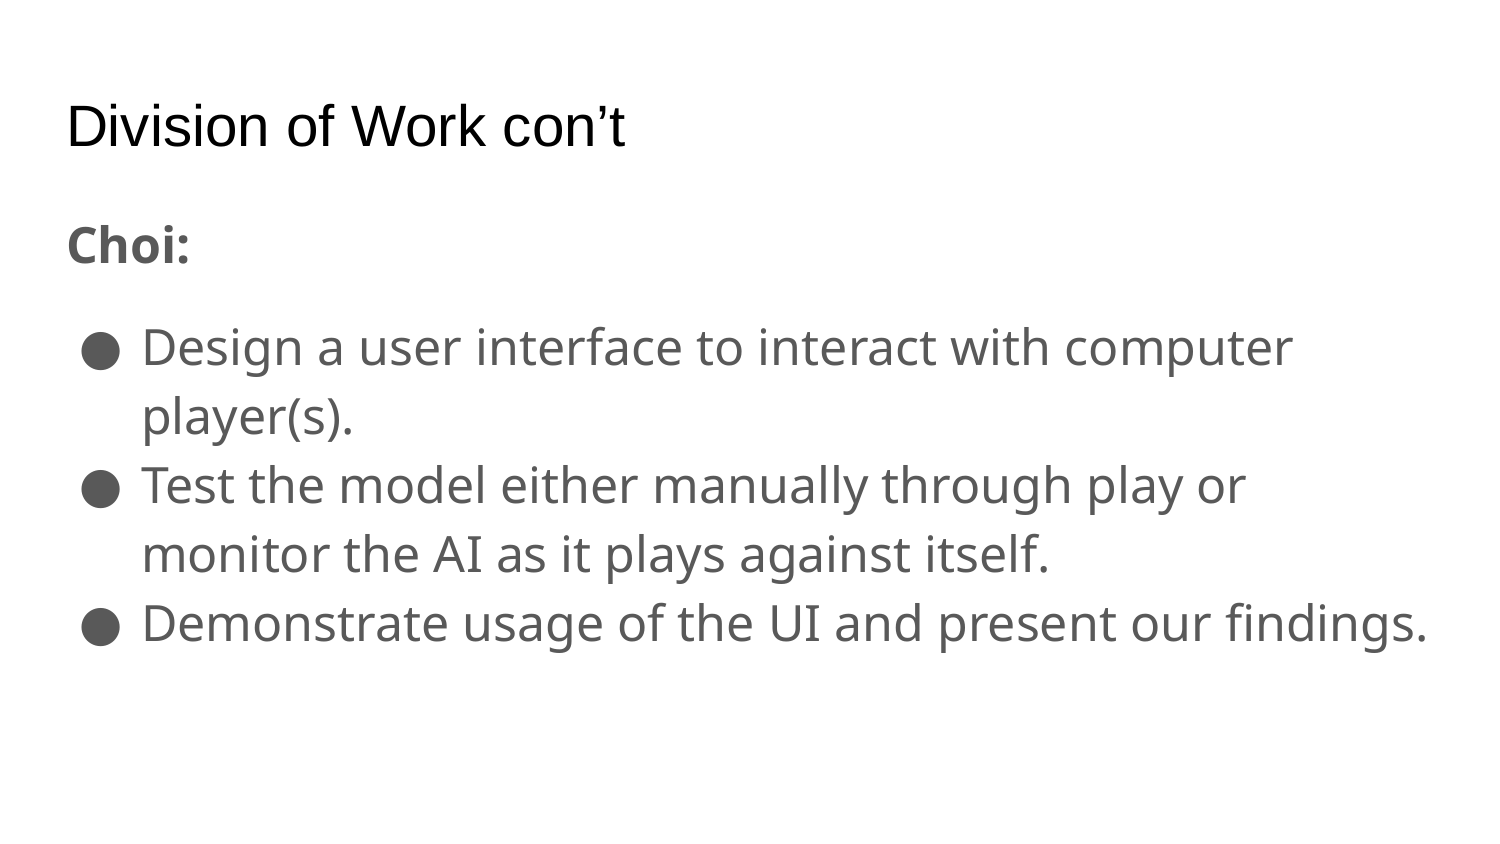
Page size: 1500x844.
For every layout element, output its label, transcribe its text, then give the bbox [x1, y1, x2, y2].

list Choi: Design a user interface to interact with computer player(s). Test the model either manually through play or monitor the AI as it plays against itself. Demonstrate usage of the UI and present our findings. [51, 189, 1449, 750]
title Division of Work con’t [51, 72, 1449, 167]
